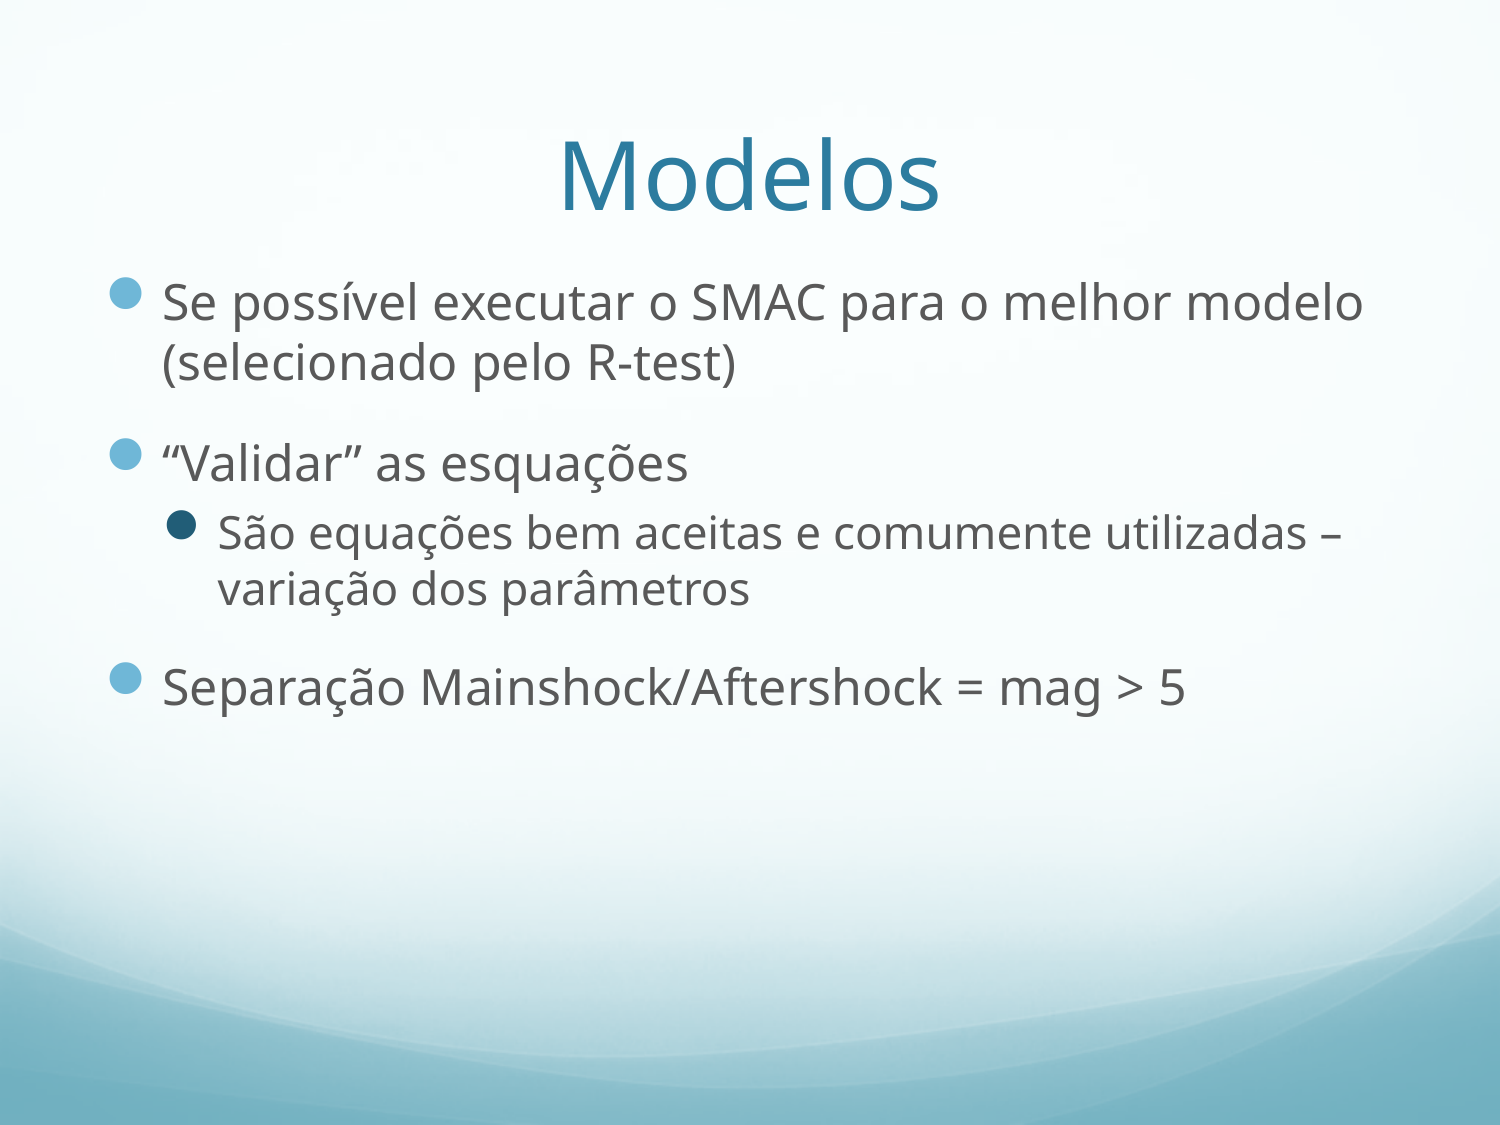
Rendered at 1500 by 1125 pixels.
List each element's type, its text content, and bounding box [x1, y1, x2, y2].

title Modelos [90, 17, 1410, 237]
list Se possível executar o SMAC para o melhor modelo (selecionado pelo R-test) “Validar” as esquações São equações bem aceitas e comumente utilizadas – variação dos parâmetros Separação Mainshock/Aftershock = mag > 5 [90, 262, 1410, 975]
